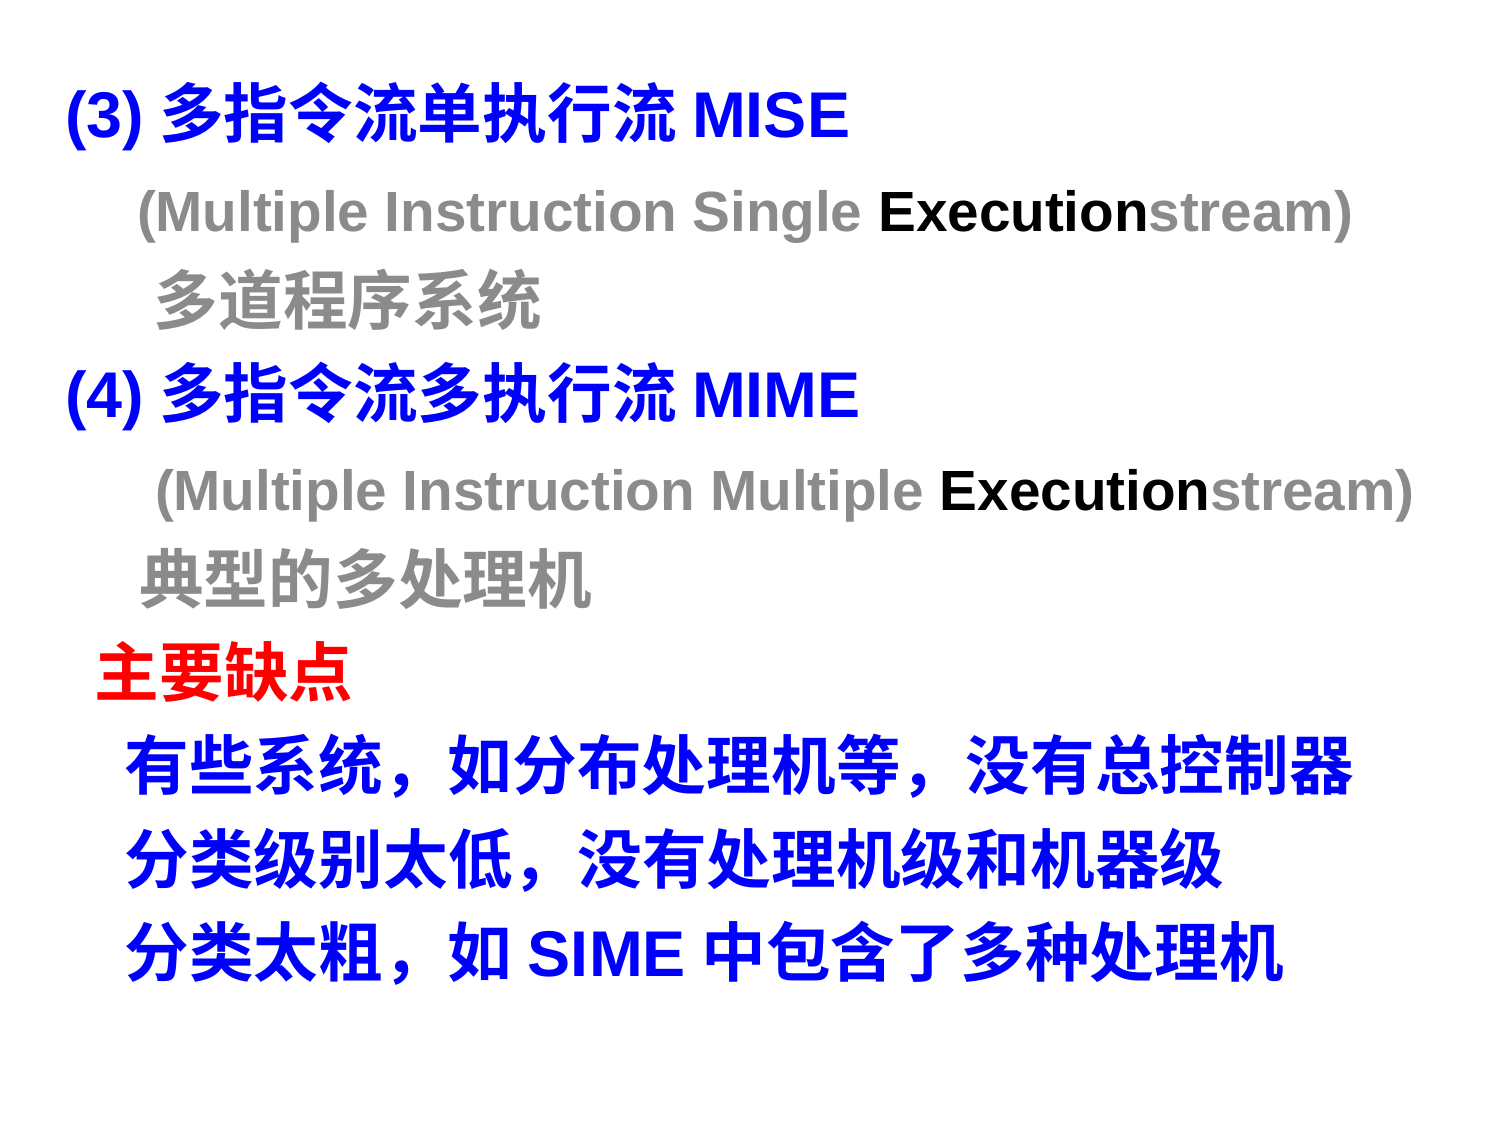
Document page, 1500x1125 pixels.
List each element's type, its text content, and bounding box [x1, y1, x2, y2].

subtitle (3)多指令流单执行流MISE (Multiple Instruction Single Executionstream) 多道程序系统 (4)多指令流多执行流MIME (Multiple Instruction Multiple Executionstream) 典型的多处理机 主要缺点 有些系统，如分布处理机等，没有总控制器 分类级别太低，没有处理机级和机器级 分类太粗，如SIME中包含了多种处理机 [50, 50, 1450, 1013]
